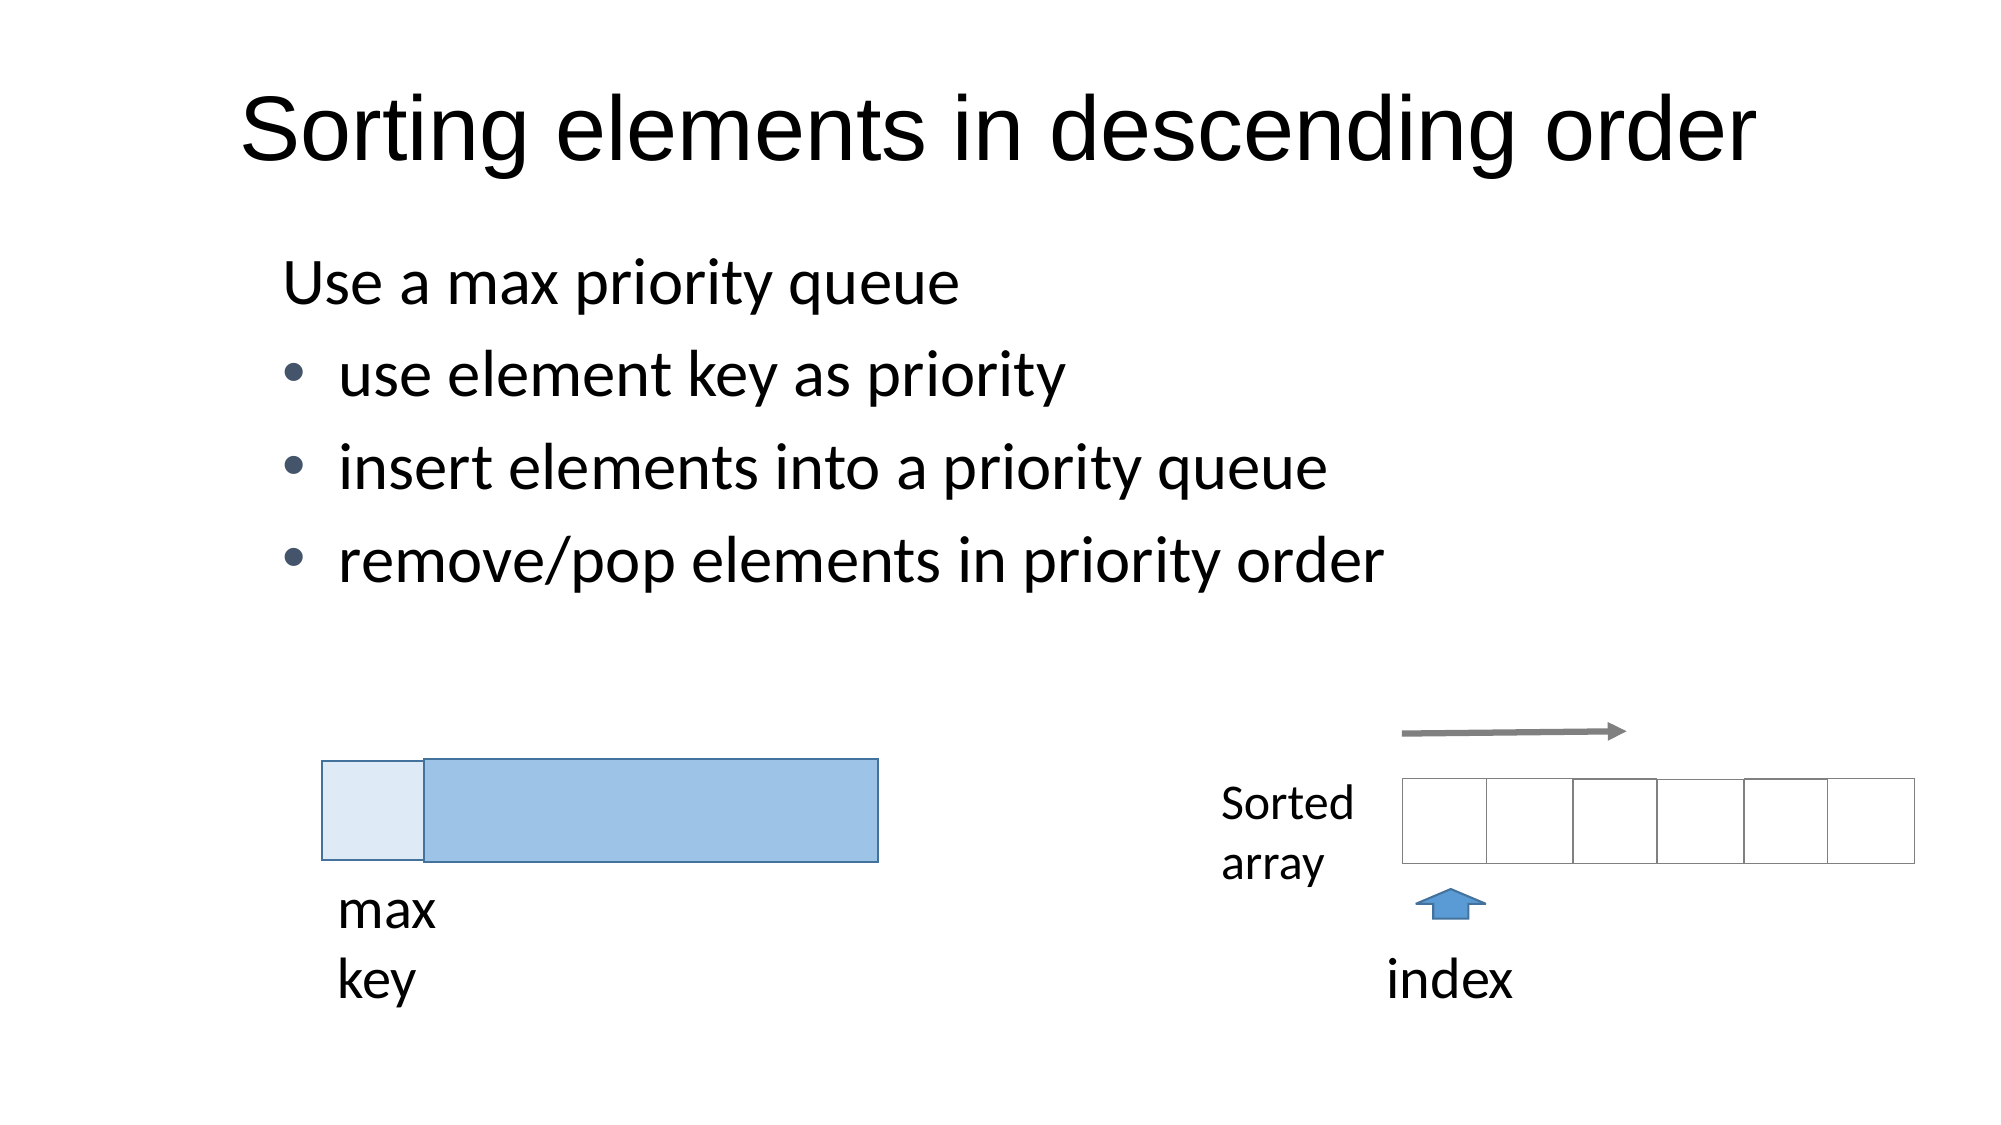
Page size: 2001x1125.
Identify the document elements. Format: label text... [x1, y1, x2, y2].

text_box [1415, 887, 1487, 920]
text_box [1402, 778, 1486, 864]
title Sorting elements in descending order [0, 37, 2000, 225]
text_box [321, 760, 425, 861]
subtitle Use a max priority queue use element key as priority insert elements into a priority queue remove/pop elements in priority order [267, 239, 1693, 927]
text_box index [1372, 933, 1530, 1018]
text_box [1744, 778, 1915, 864]
text_box [1657, 779, 1744, 864]
text_box [423, 758, 879, 863]
text_box [1573, 779, 1657, 864]
text_box max key [323, 862, 466, 1018]
text_box [1486, 778, 1657, 864]
text_box Sorted array [1206, 762, 1371, 898]
